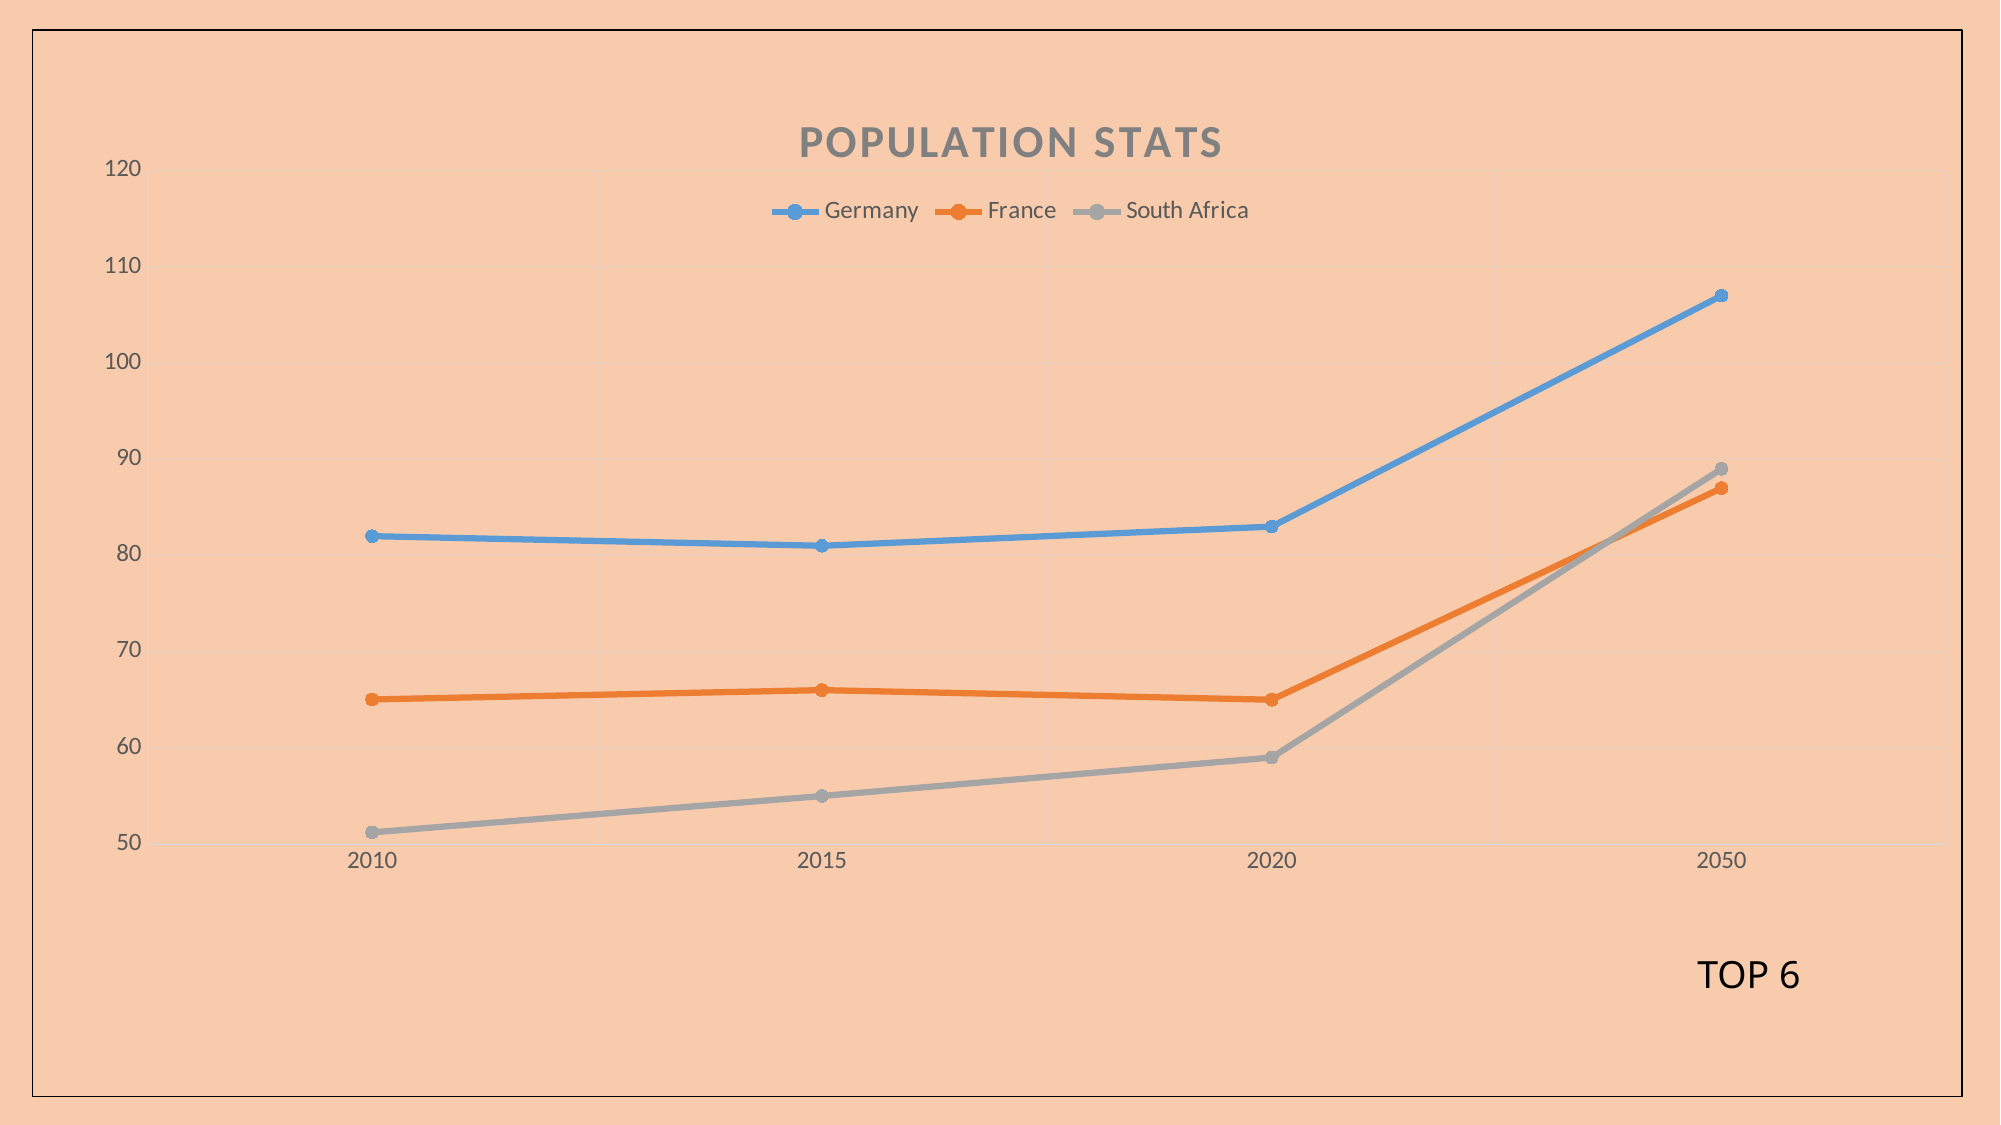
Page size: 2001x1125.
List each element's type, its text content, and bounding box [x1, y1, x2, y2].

text_box [32, 29, 1963, 1097]
text_box TOP 6 [1682, 943, 1990, 1004]
chart [74, 83, 1948, 973]
